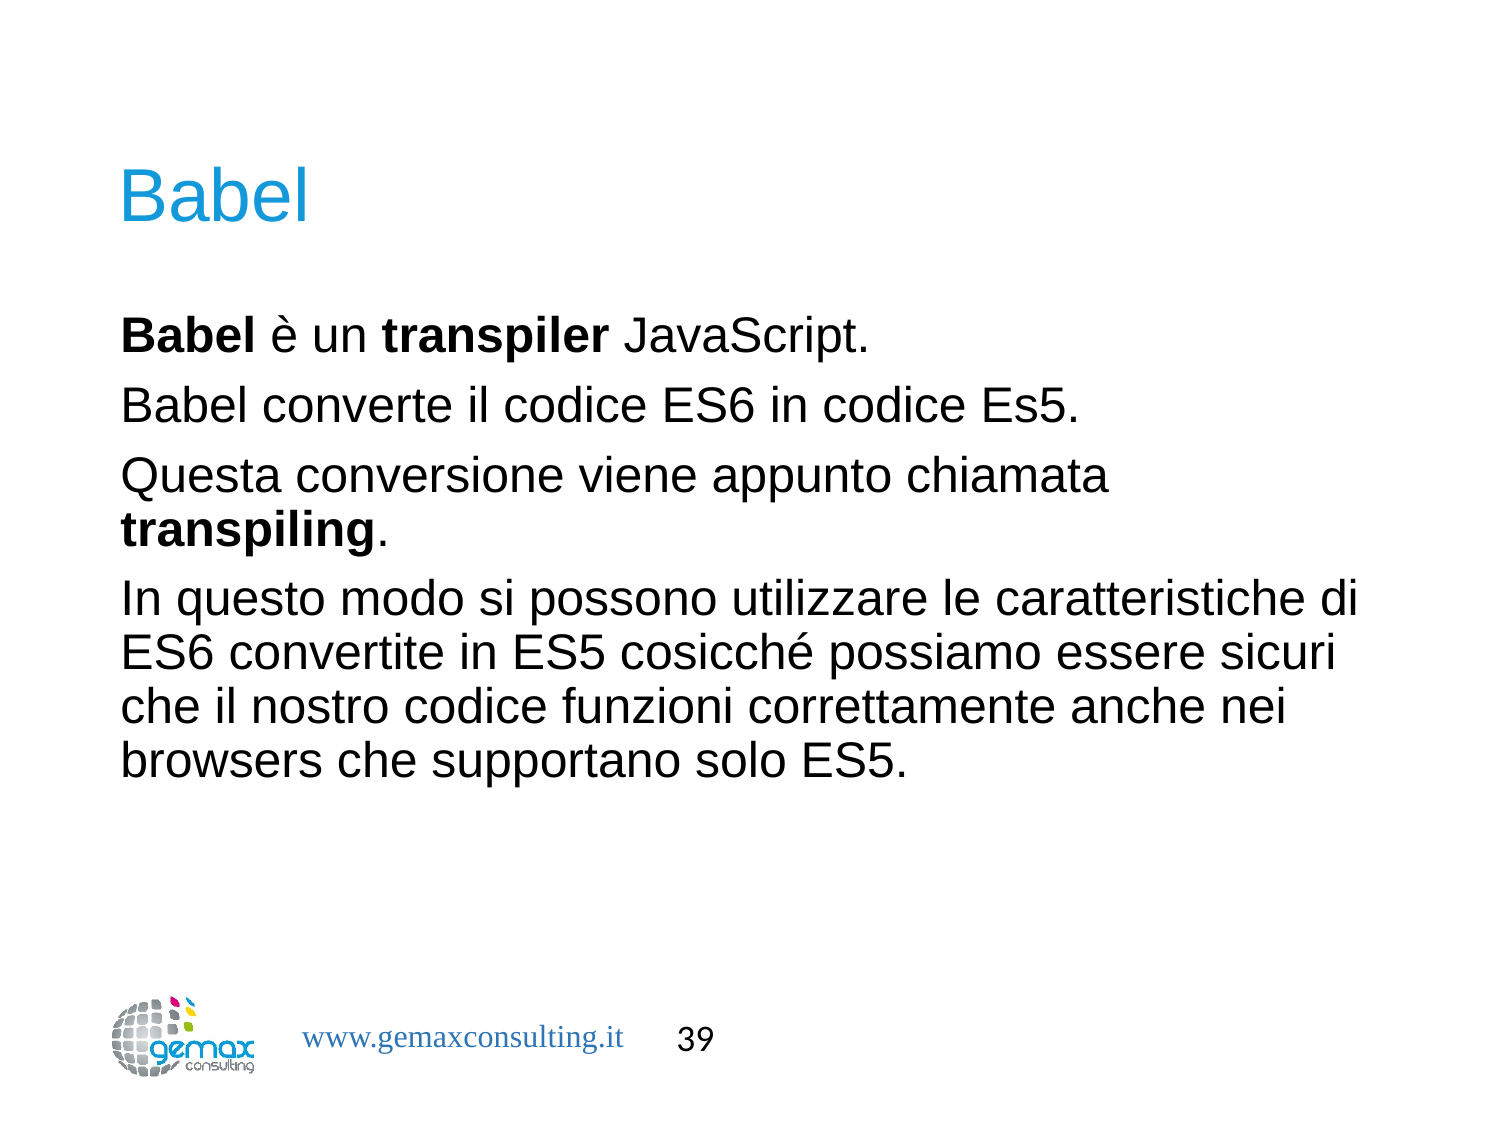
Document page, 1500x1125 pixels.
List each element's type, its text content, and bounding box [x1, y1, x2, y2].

picture [103, 990, 262, 1083]
title Babel [103, 59, 1397, 278]
list Babel è un transpiler JavaScript. Babel converte il codice ES6 in codice Es5. Questa conversione viene appunto chiamata transpiling. In questo modo si possono utilizzare le caratteristiche di ES6 convertite in ES5 cosicché possiamo essere sicuri che il nostro codice funzioni correttamente anche nei browsers che supportano solo ES5. [105, 302, 1400, 1007]
text_box 39 [661, 1006, 793, 1067]
